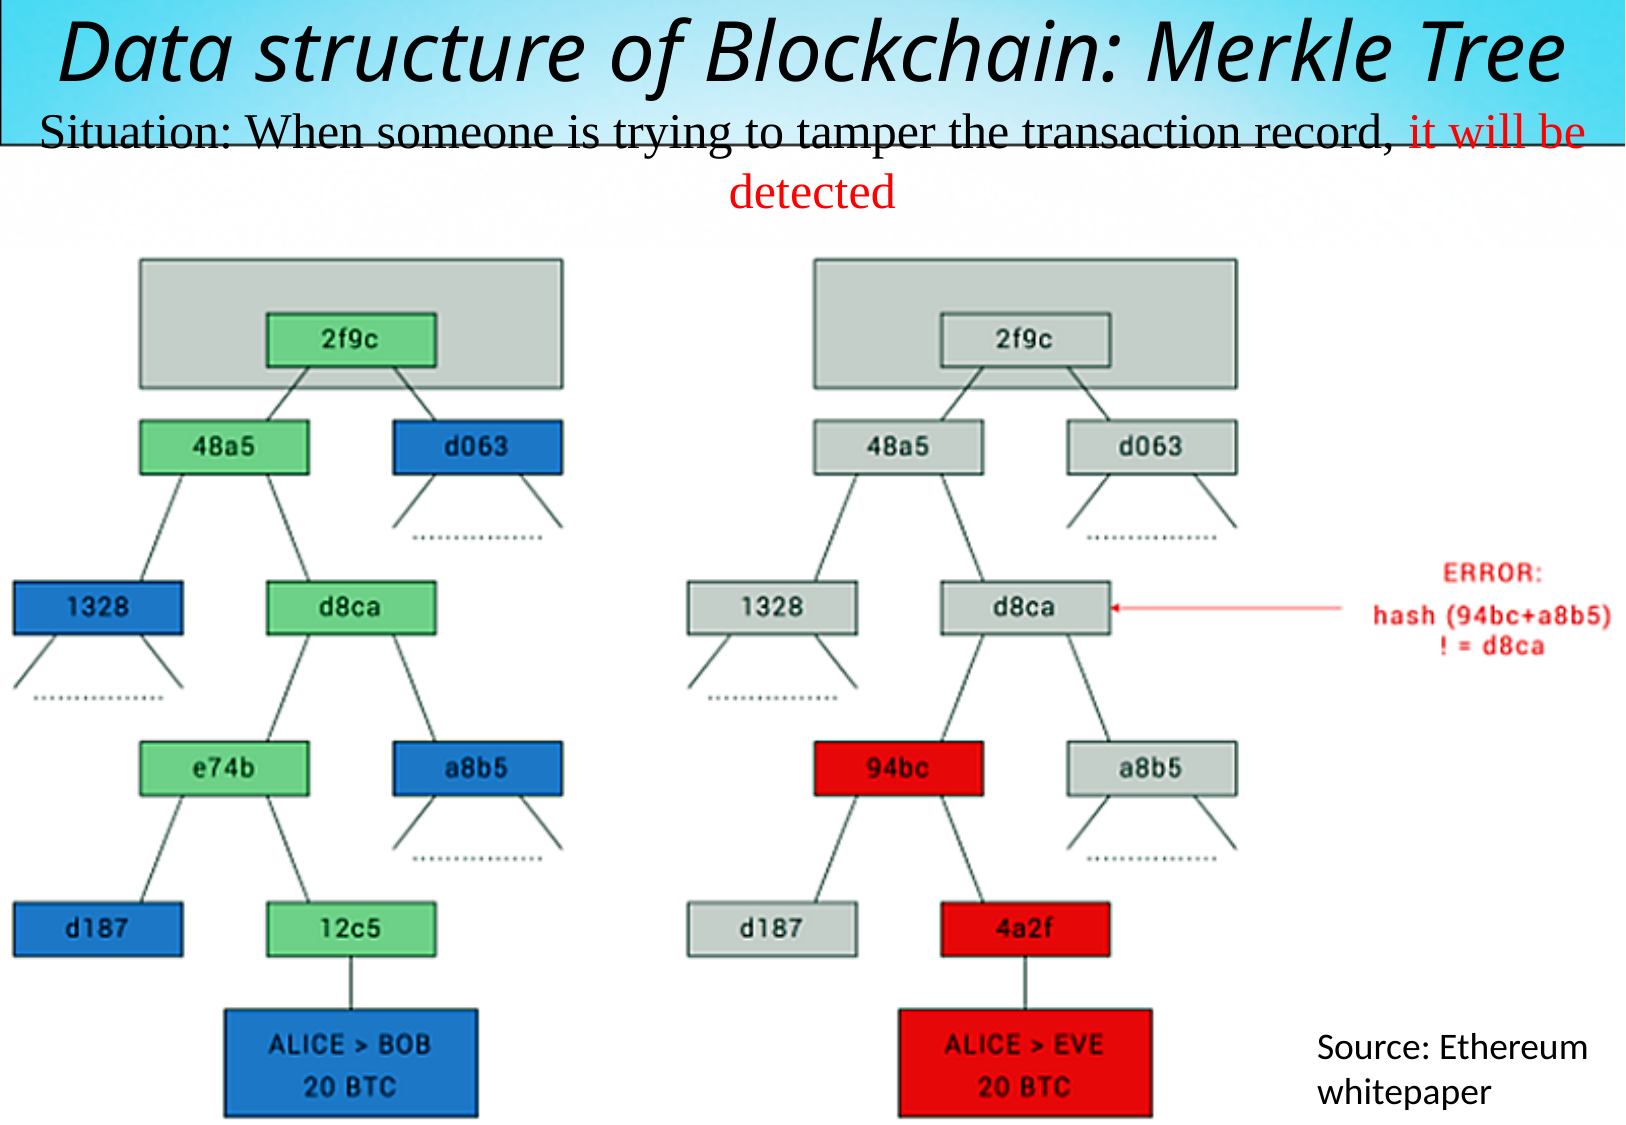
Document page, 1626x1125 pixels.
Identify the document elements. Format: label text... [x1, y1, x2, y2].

picture [0, 0, 1626, 1125]
title Data structure of Blockchain: Merkle Tree Situation: When someone is trying to tamper the transaction record, it will be detected [0, 0, 1625, 217]
